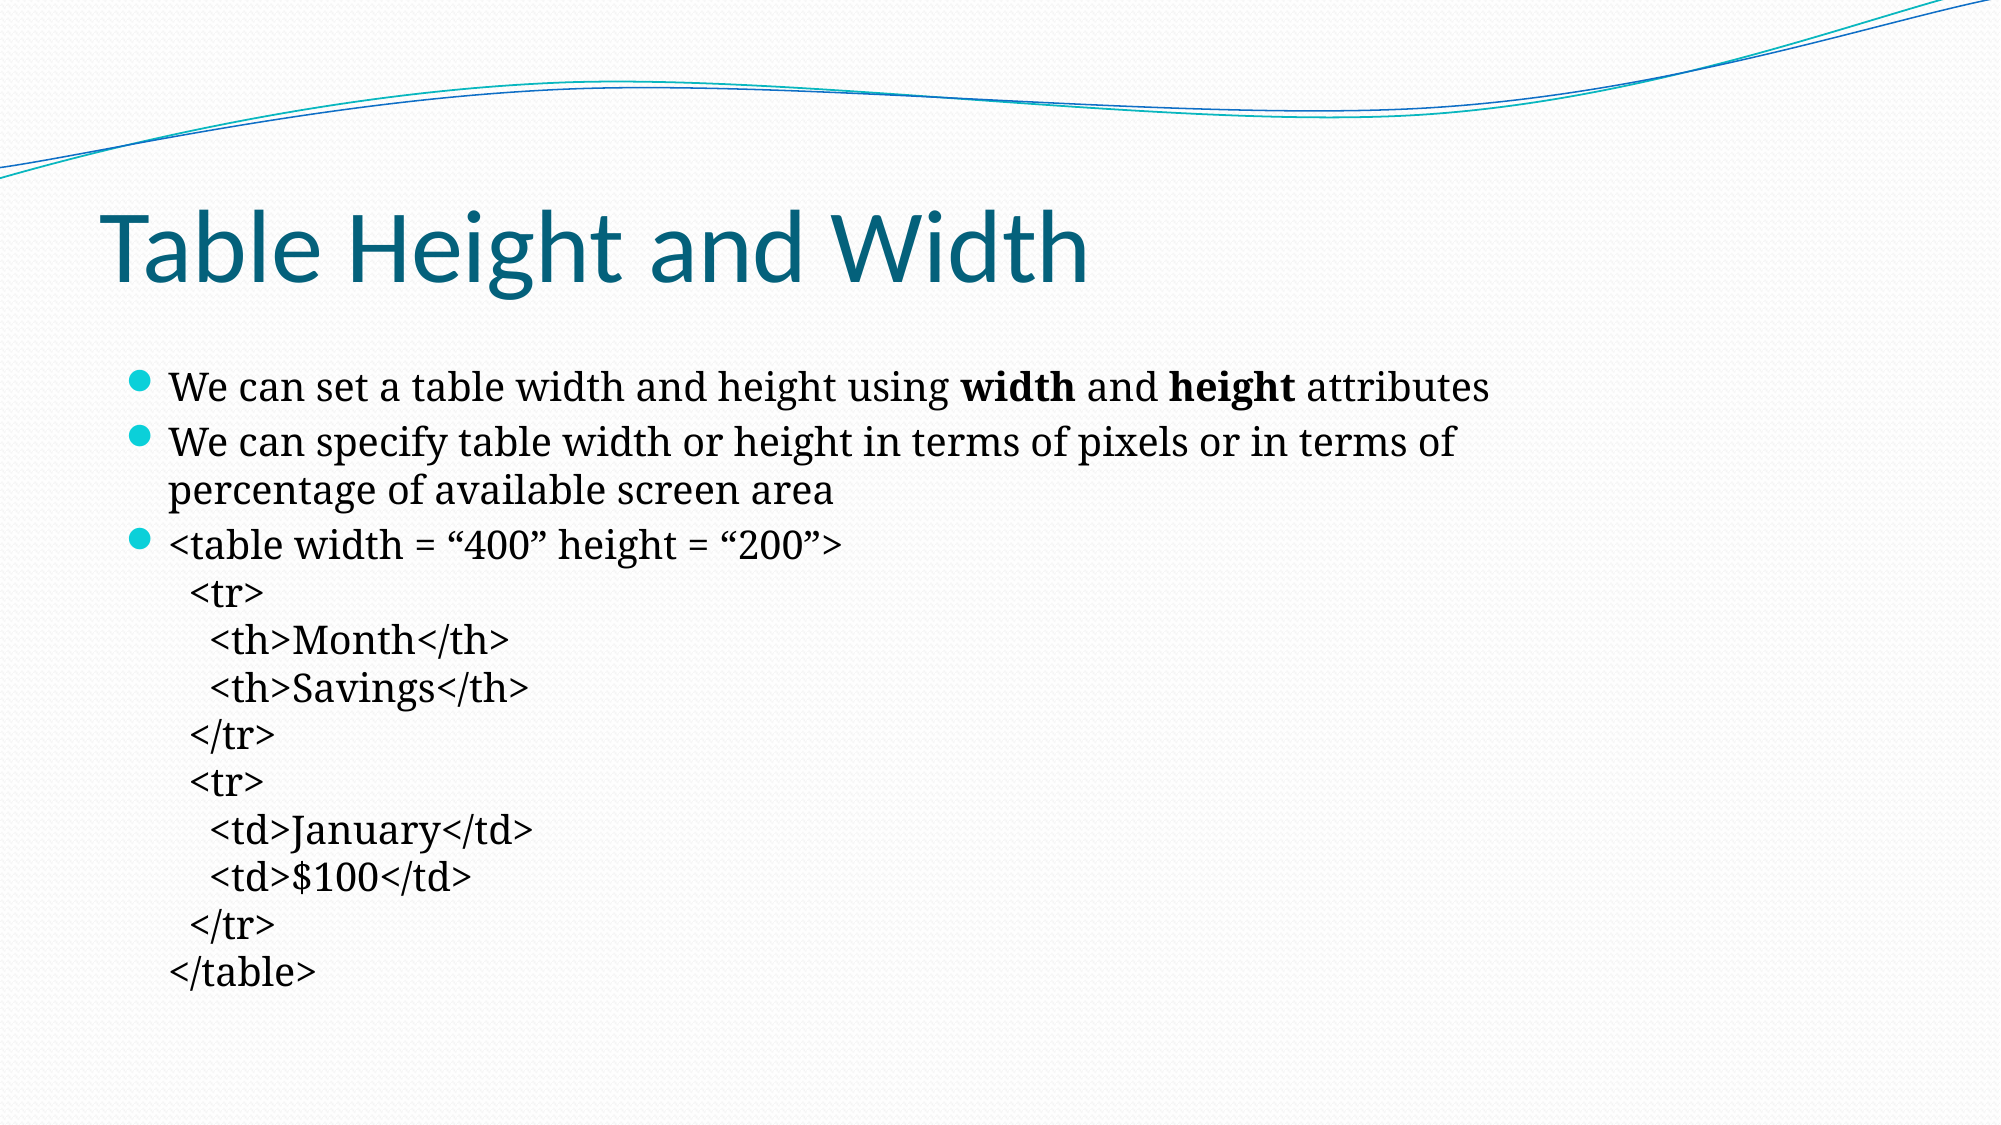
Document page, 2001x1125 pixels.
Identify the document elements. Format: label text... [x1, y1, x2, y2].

list We can set a table width and height using width and height attributes We can specify table width or height in terms of pixels or in terms of percentage of available screen area <table width = “400” height = “200”> <tr> <th>Month</th> <th>Savings</th> </tr> <tr> <td>January</td> <td>$100</td> </tr> </table> [111, 354, 1522, 1005]
title Table Height and Width [99, 115, 1900, 303]
